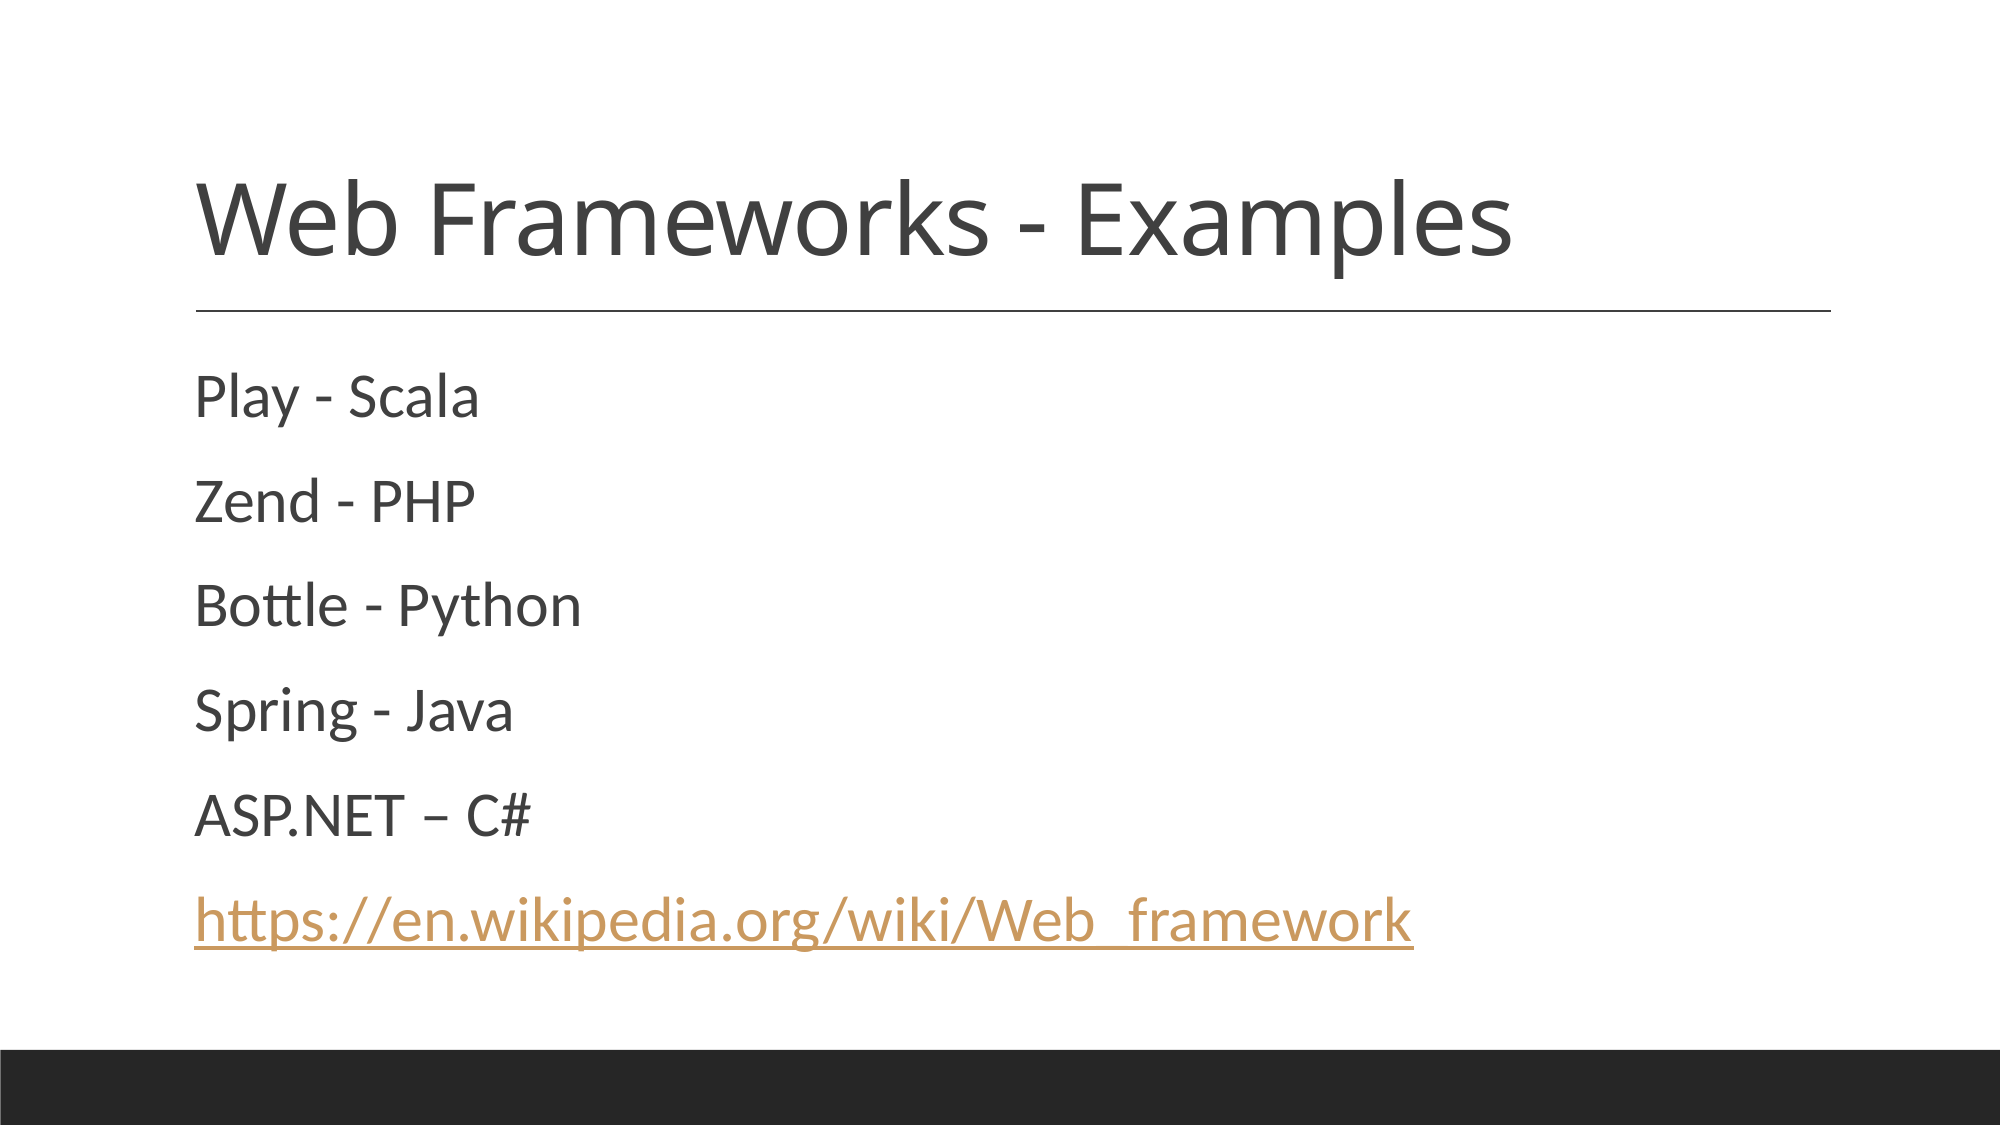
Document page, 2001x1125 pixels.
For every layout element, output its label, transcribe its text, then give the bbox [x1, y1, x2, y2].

list Play - Scala Zend - PHP Bottle - Python Spring - Java ASP.NET – C# https://en.wikipedia.org/wiki/Web_framework [180, 345, 1830, 963]
title Web Frameworks - Examples [180, 47, 1830, 285]
